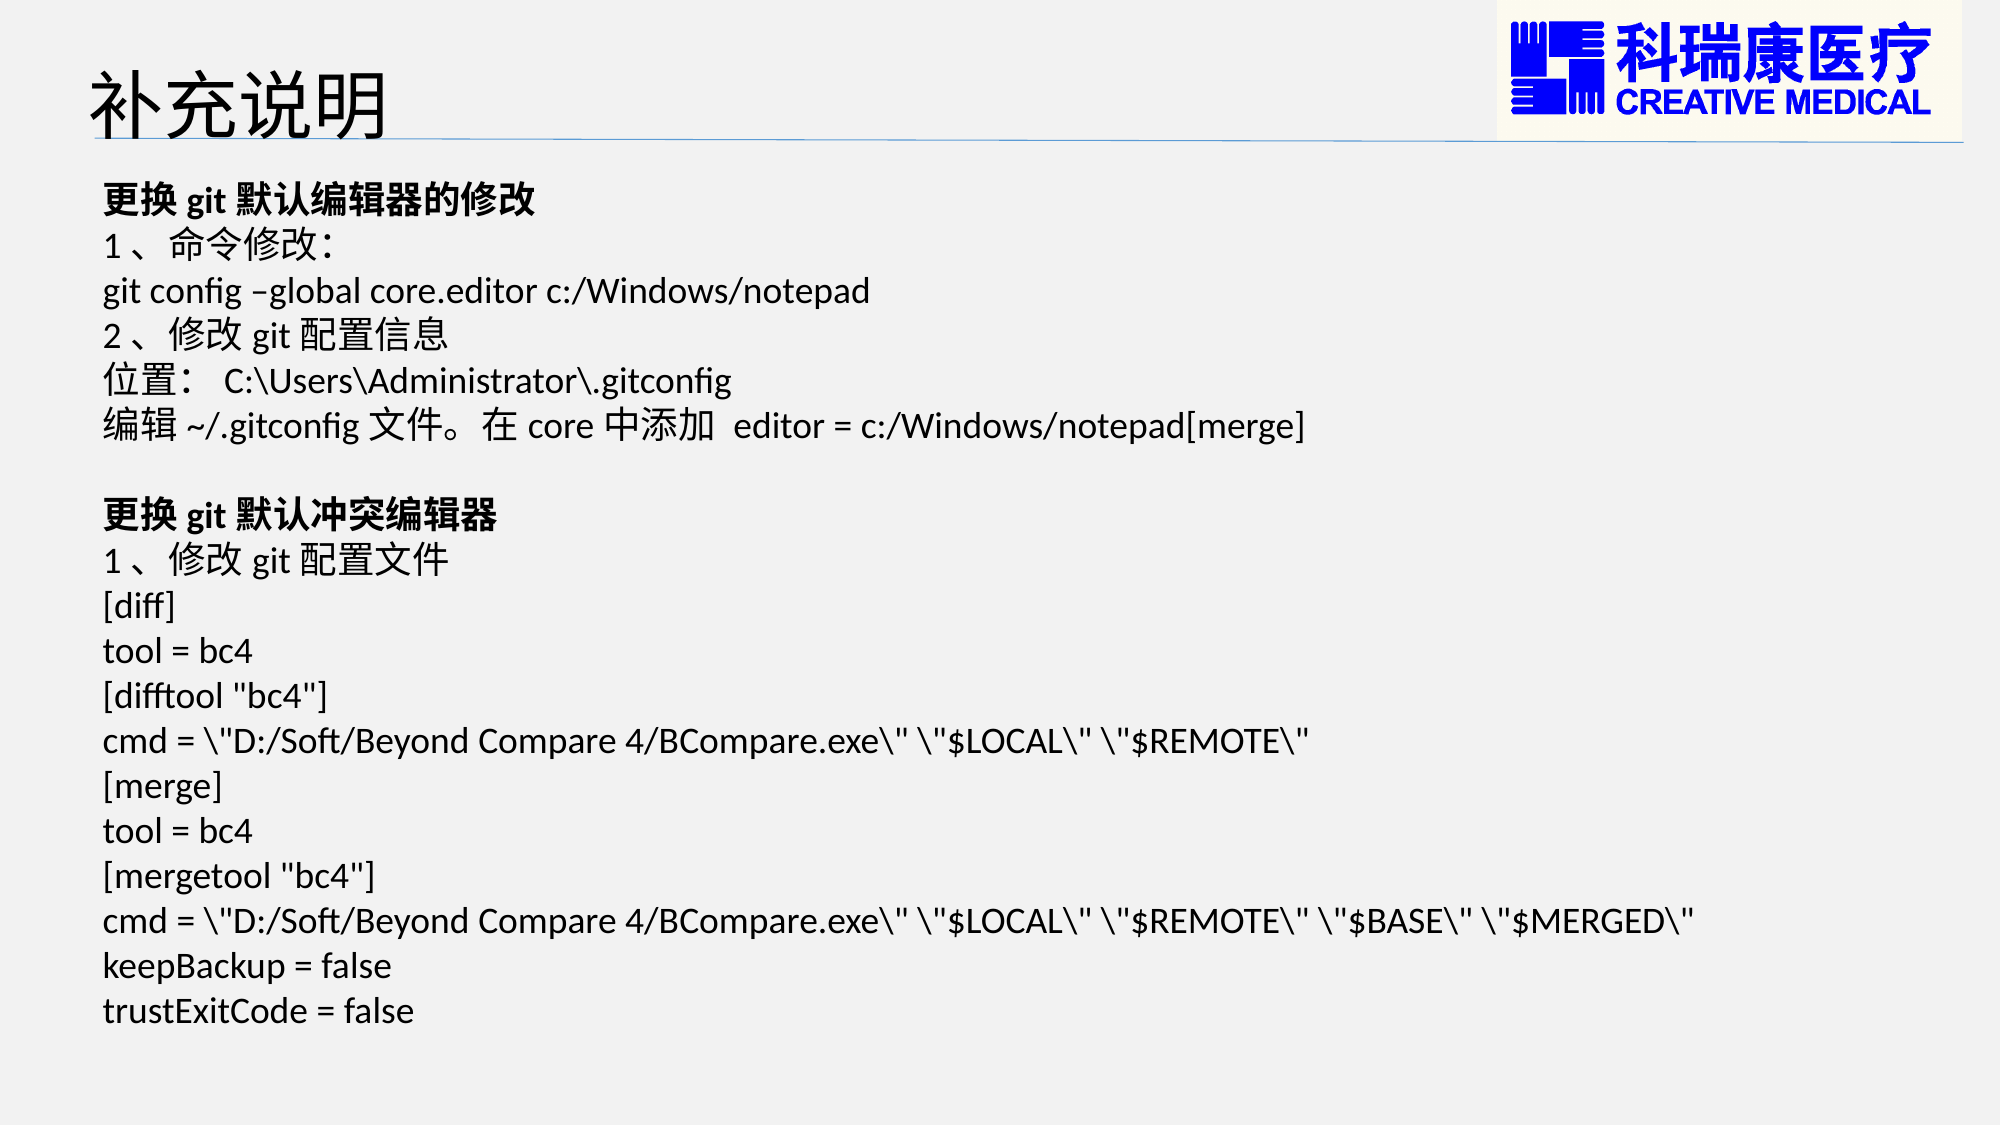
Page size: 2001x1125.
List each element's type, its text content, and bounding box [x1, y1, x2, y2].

text_box 补充说明 [74, 50, 404, 156]
picture [1497, 0, 1962, 138]
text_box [94, 138, 1964, 143]
text_box 更换git默认编辑器的修改 1、命令修改： git config –global core.editor c:/Windows/notepad 2、修改git配置信息 位置：C:\Users\Administrator\.gitconfig 编辑~/.gitconfig文件。在core中添加 editor = c:/Windows/notepad[merge] 更换git默认冲突编辑器 1、修改git配置文件 [diff] tool = bc4 [difftool "bc4"] cmd = \"D:/Soft/Beyond Compare 4/BCompare.exe\" \"$LOCAL\" \"$REMOTE\" [merge] tool = bc4 [mergetool "bc4"] cmd = \"D:/Soft/Beyond Compare 4/BCompare.exe\" \"$LOCAL\" \"$REMOTE\" \"$BASE\" \"$MERGED\" keepBackup = false trustExitCode = false [87, 168, 1711, 1083]
